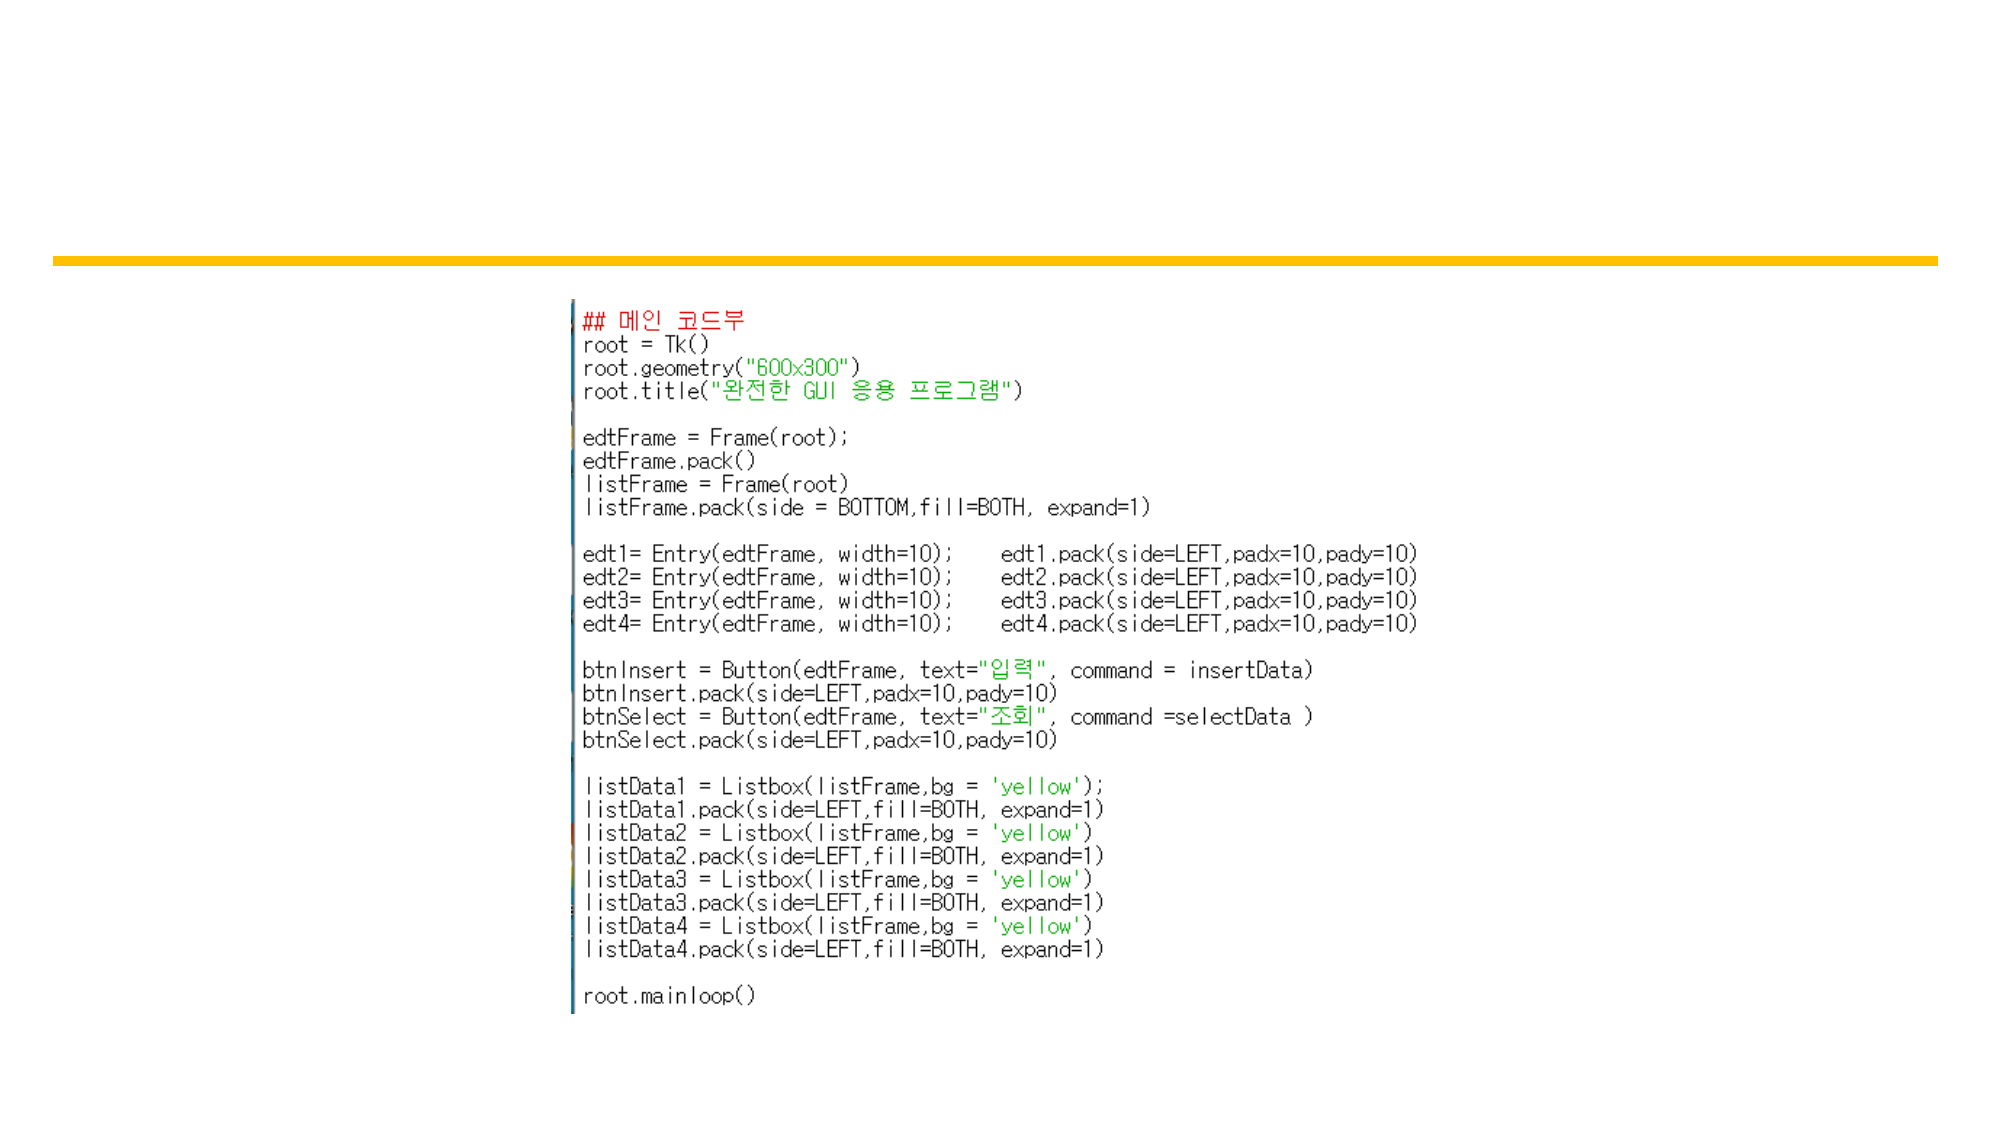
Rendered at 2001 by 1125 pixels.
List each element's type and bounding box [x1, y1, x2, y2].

list [571, 299, 1429, 1014]
